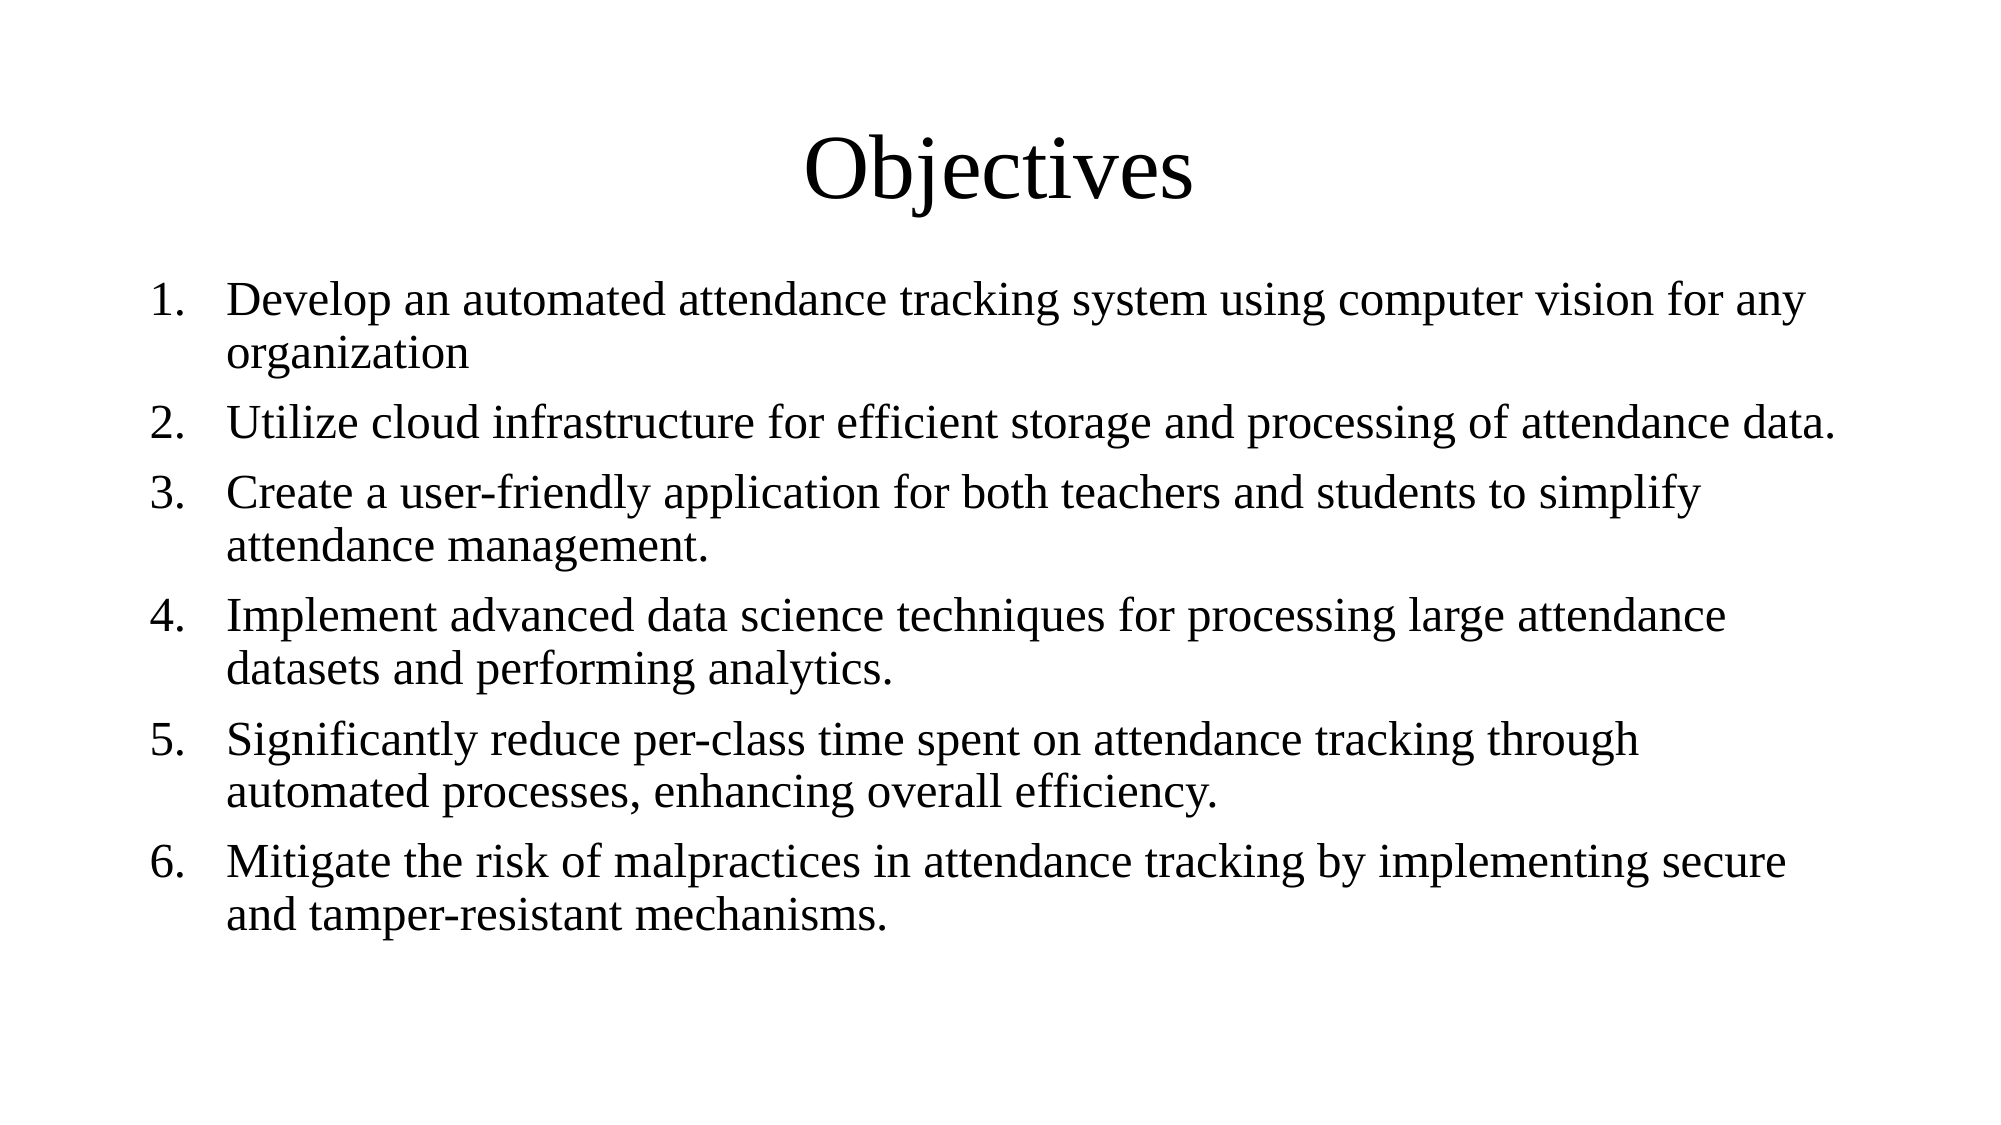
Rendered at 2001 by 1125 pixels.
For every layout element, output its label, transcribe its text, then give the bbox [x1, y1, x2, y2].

list Develop an automated attendance tracking system using computer vision for any organization Utilize cloud infrastructure for efficient storage and processing of attendance data. Create a user-friendly application for both teachers and students to simplify attendance management. Implement advanced data science techniques for processing large attendance datasets and performing analytics. Significantly reduce per-class time spent on attendance tracking through automated processes, enhancing overall efficiency. Mitigate the risk of malpractices in attendance tracking by implementing secure and tamper-resistant mechanisms. [134, 266, 1860, 1011]
title Objectives [137, 59, 1863, 278]
